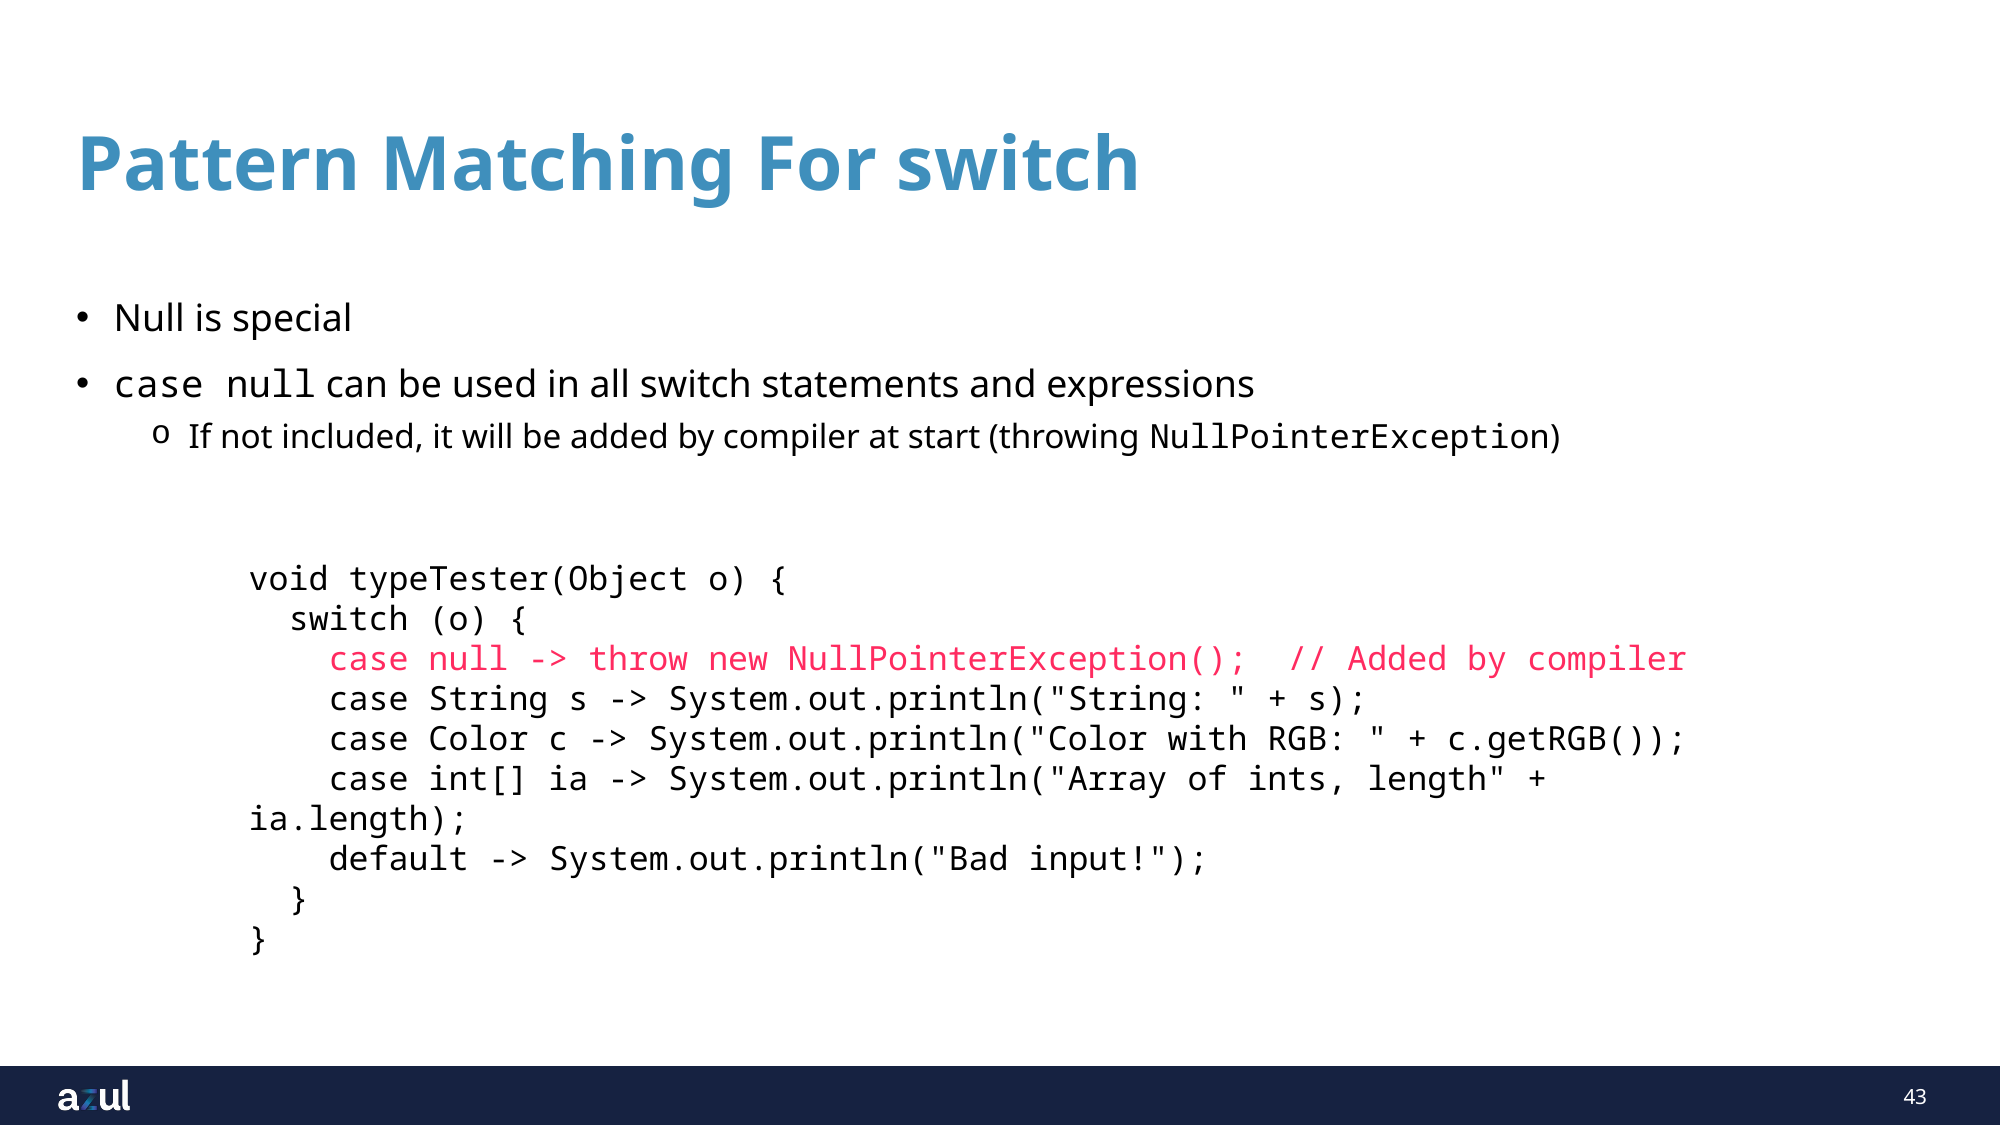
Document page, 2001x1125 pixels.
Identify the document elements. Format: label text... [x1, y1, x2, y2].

title Pattern Matching For switch [61, 55, 1942, 278]
picture [57, 1079, 131, 1111]
text_box void typeTester(Object o) { switch (o) { case null -> throw new NullPointerException(); // Added by compiler case String s -> System.out.println("String: " + s); case Color c -> System.out.println("Color with RGB: " + c.getRGB()); case int[] ia -> System.out.println("Array of ints, length" + ia.length); default -> System.out.println("Bad input!"); } } [234, 550, 1766, 965]
list Null is special case null can be used in all switch statements and expressions If not included, it will be added by compiler at start (throwing NullPointerException) [61, 286, 1942, 1001]
